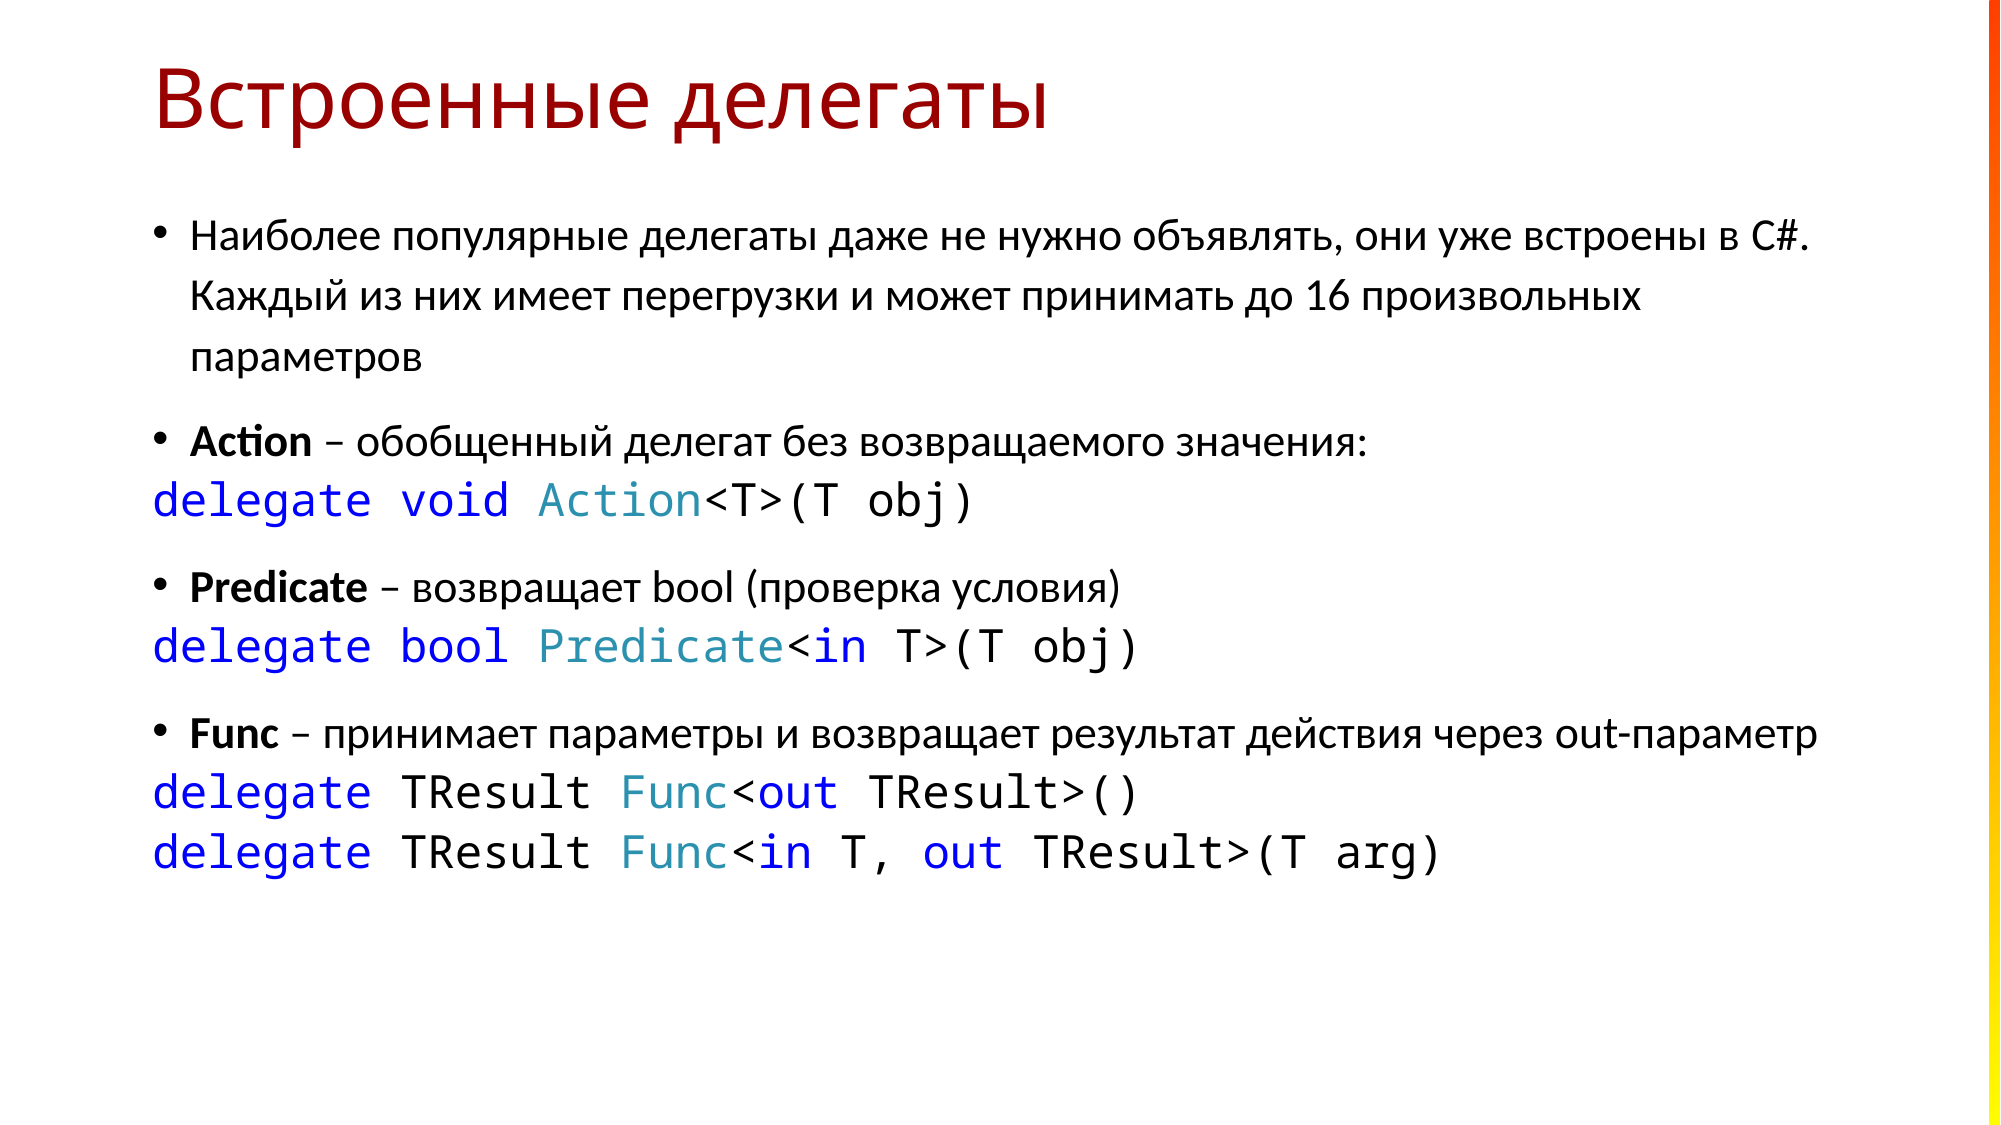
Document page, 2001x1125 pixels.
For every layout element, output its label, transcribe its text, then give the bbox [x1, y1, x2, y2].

list Наиболее популярные делегаты даже не нужно объявлять, они уже встроены в C#. Каждый из них имеет перегрузки и может принимать до 16 произвольных параметров Action – обобщенный делегат без возвращаемого значения: delegate void Action<T>(T obj) Predicate – возвращает bool (проверка условия) delegate bool Predicate<in T>(T obj) Func – принимает параметры и возвращает результат действия через out-параметр delegate TResult Func<out TResult>() delegate TResult Func<in T, out TResult>(T arg) [137, 191, 1863, 1005]
title Встроенные делегаты [137, 22, 1863, 182]
